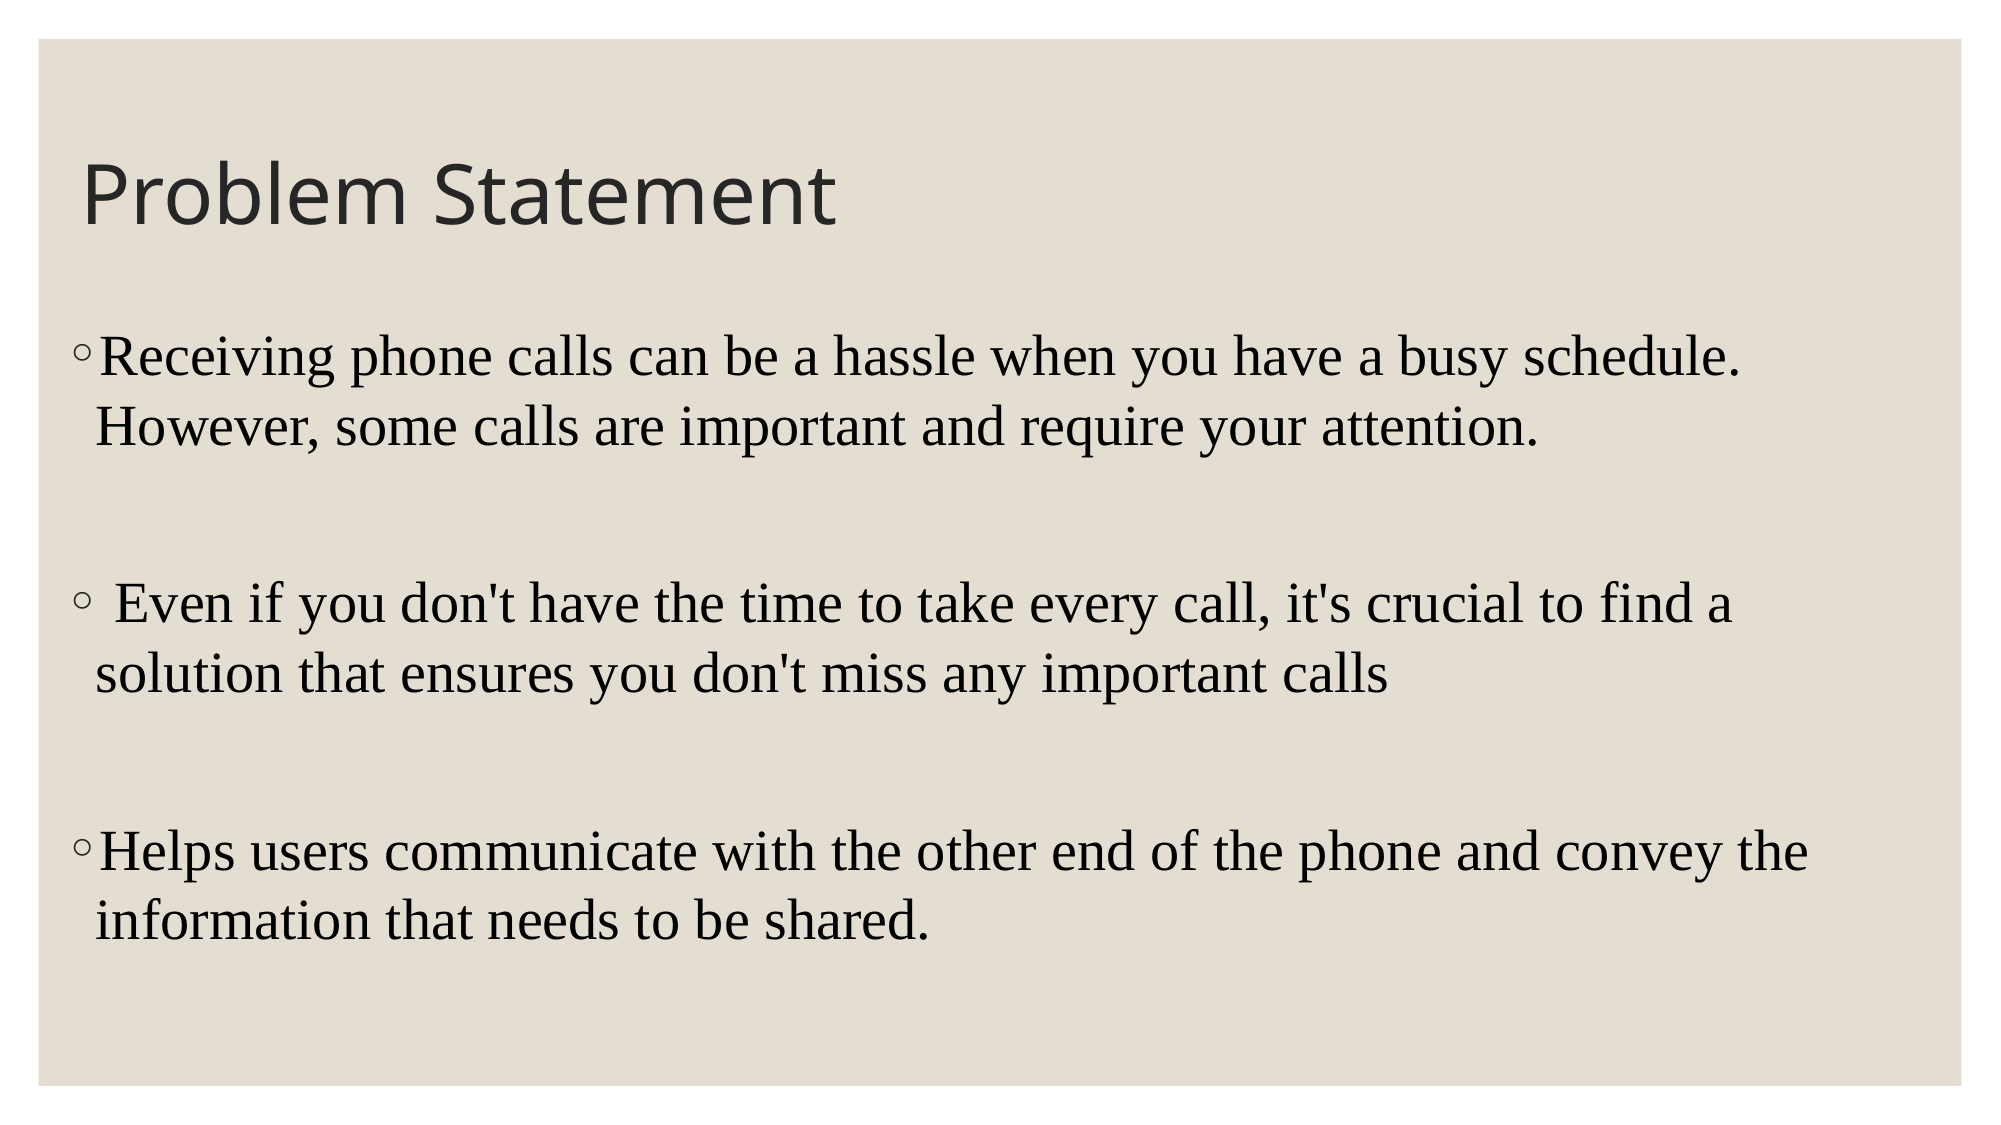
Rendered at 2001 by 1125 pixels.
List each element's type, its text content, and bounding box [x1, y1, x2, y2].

title Problem Statement [65, 84, 1716, 309]
list Receiving phone calls can be a hassle when you have a busy schedule. However, some calls are important and require your attention. Even if you don't have the time to take every call, it's crucial to find a solution that ensures you don't miss any important calls Helps users communicate with the other end of the phone and convey the information that needs to be shared. [50, 309, 1921, 1089]
